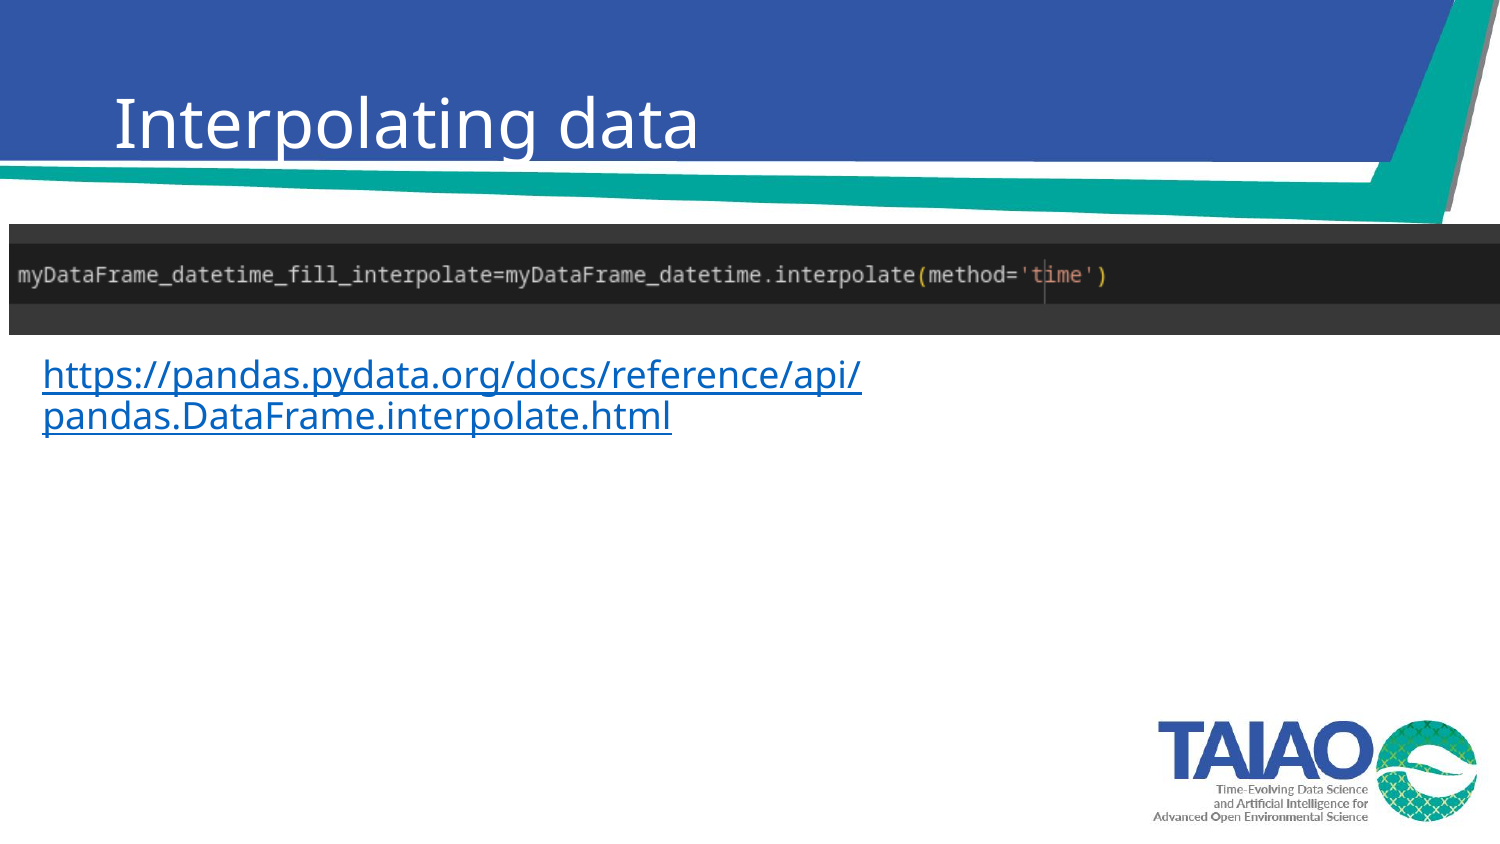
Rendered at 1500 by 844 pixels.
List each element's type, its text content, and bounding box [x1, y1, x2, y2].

picture [0, 0, 1500, 844]
list https://pandas.pydata.org/docs/reference/api/pandas.DataFrame.interpolate.html [31, 351, 1461, 760]
title Interpolating data [103, 44, 1397, 208]
